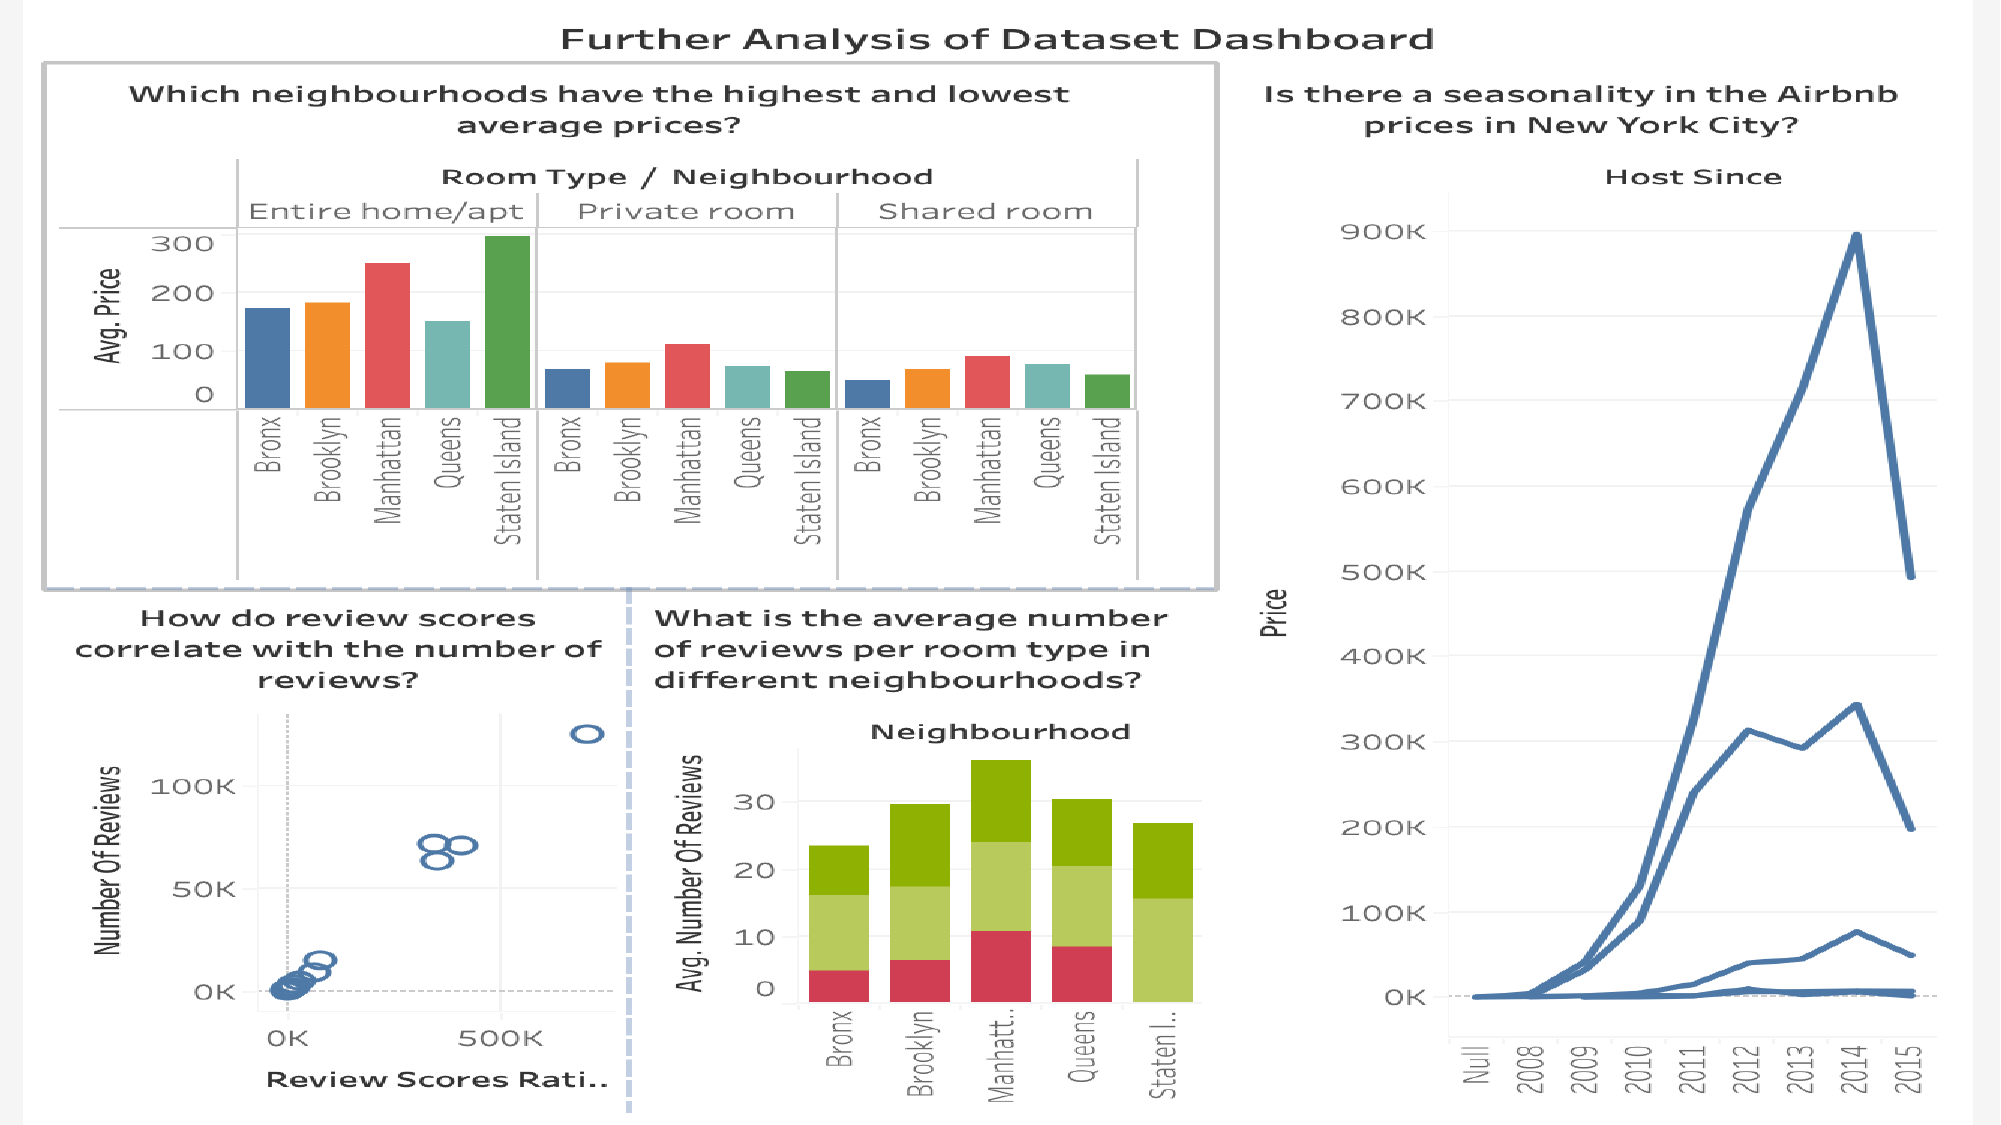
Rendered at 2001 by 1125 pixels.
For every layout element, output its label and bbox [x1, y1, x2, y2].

list [0, 0, 2000, 1125]
